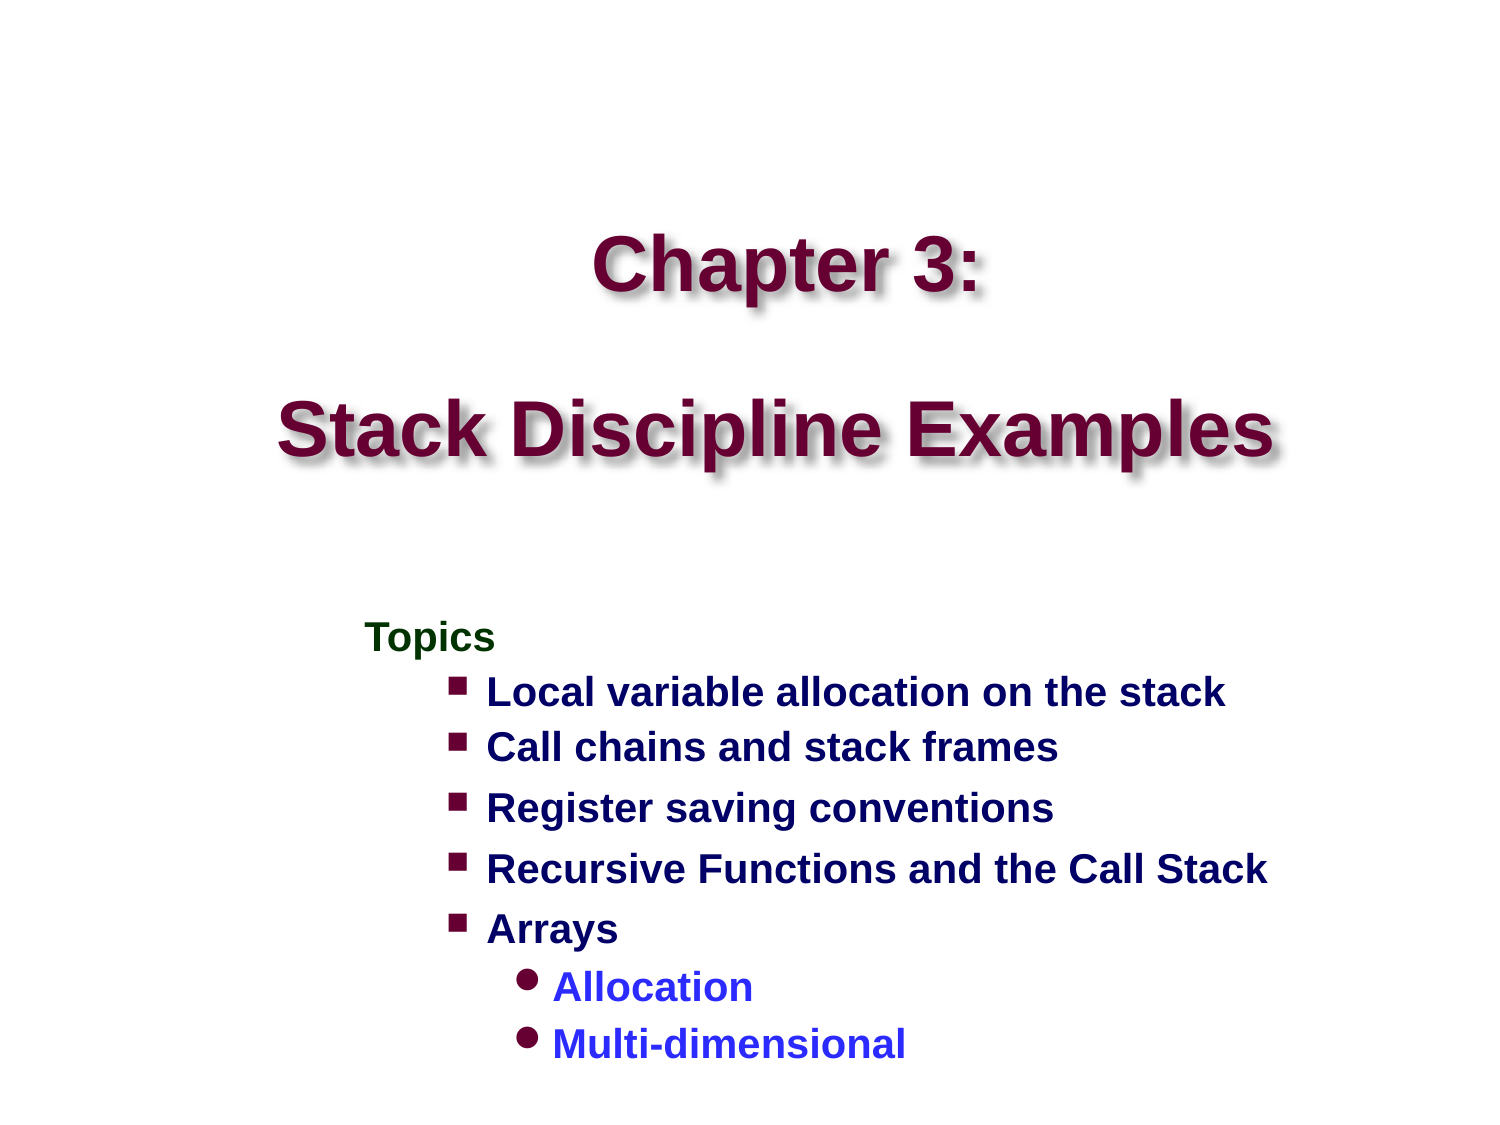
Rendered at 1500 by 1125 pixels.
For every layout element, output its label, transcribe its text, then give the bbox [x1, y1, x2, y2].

list Topics Local variable allocation on the stack Call chains and stack frames Register saving conventions Recursive Functions and the Call Stack Arrays Allocation Multi-dimensional [349, 609, 1288, 1015]
title Chapter 3: Stack Discipline Examples [149, 267, 1426, 526]
